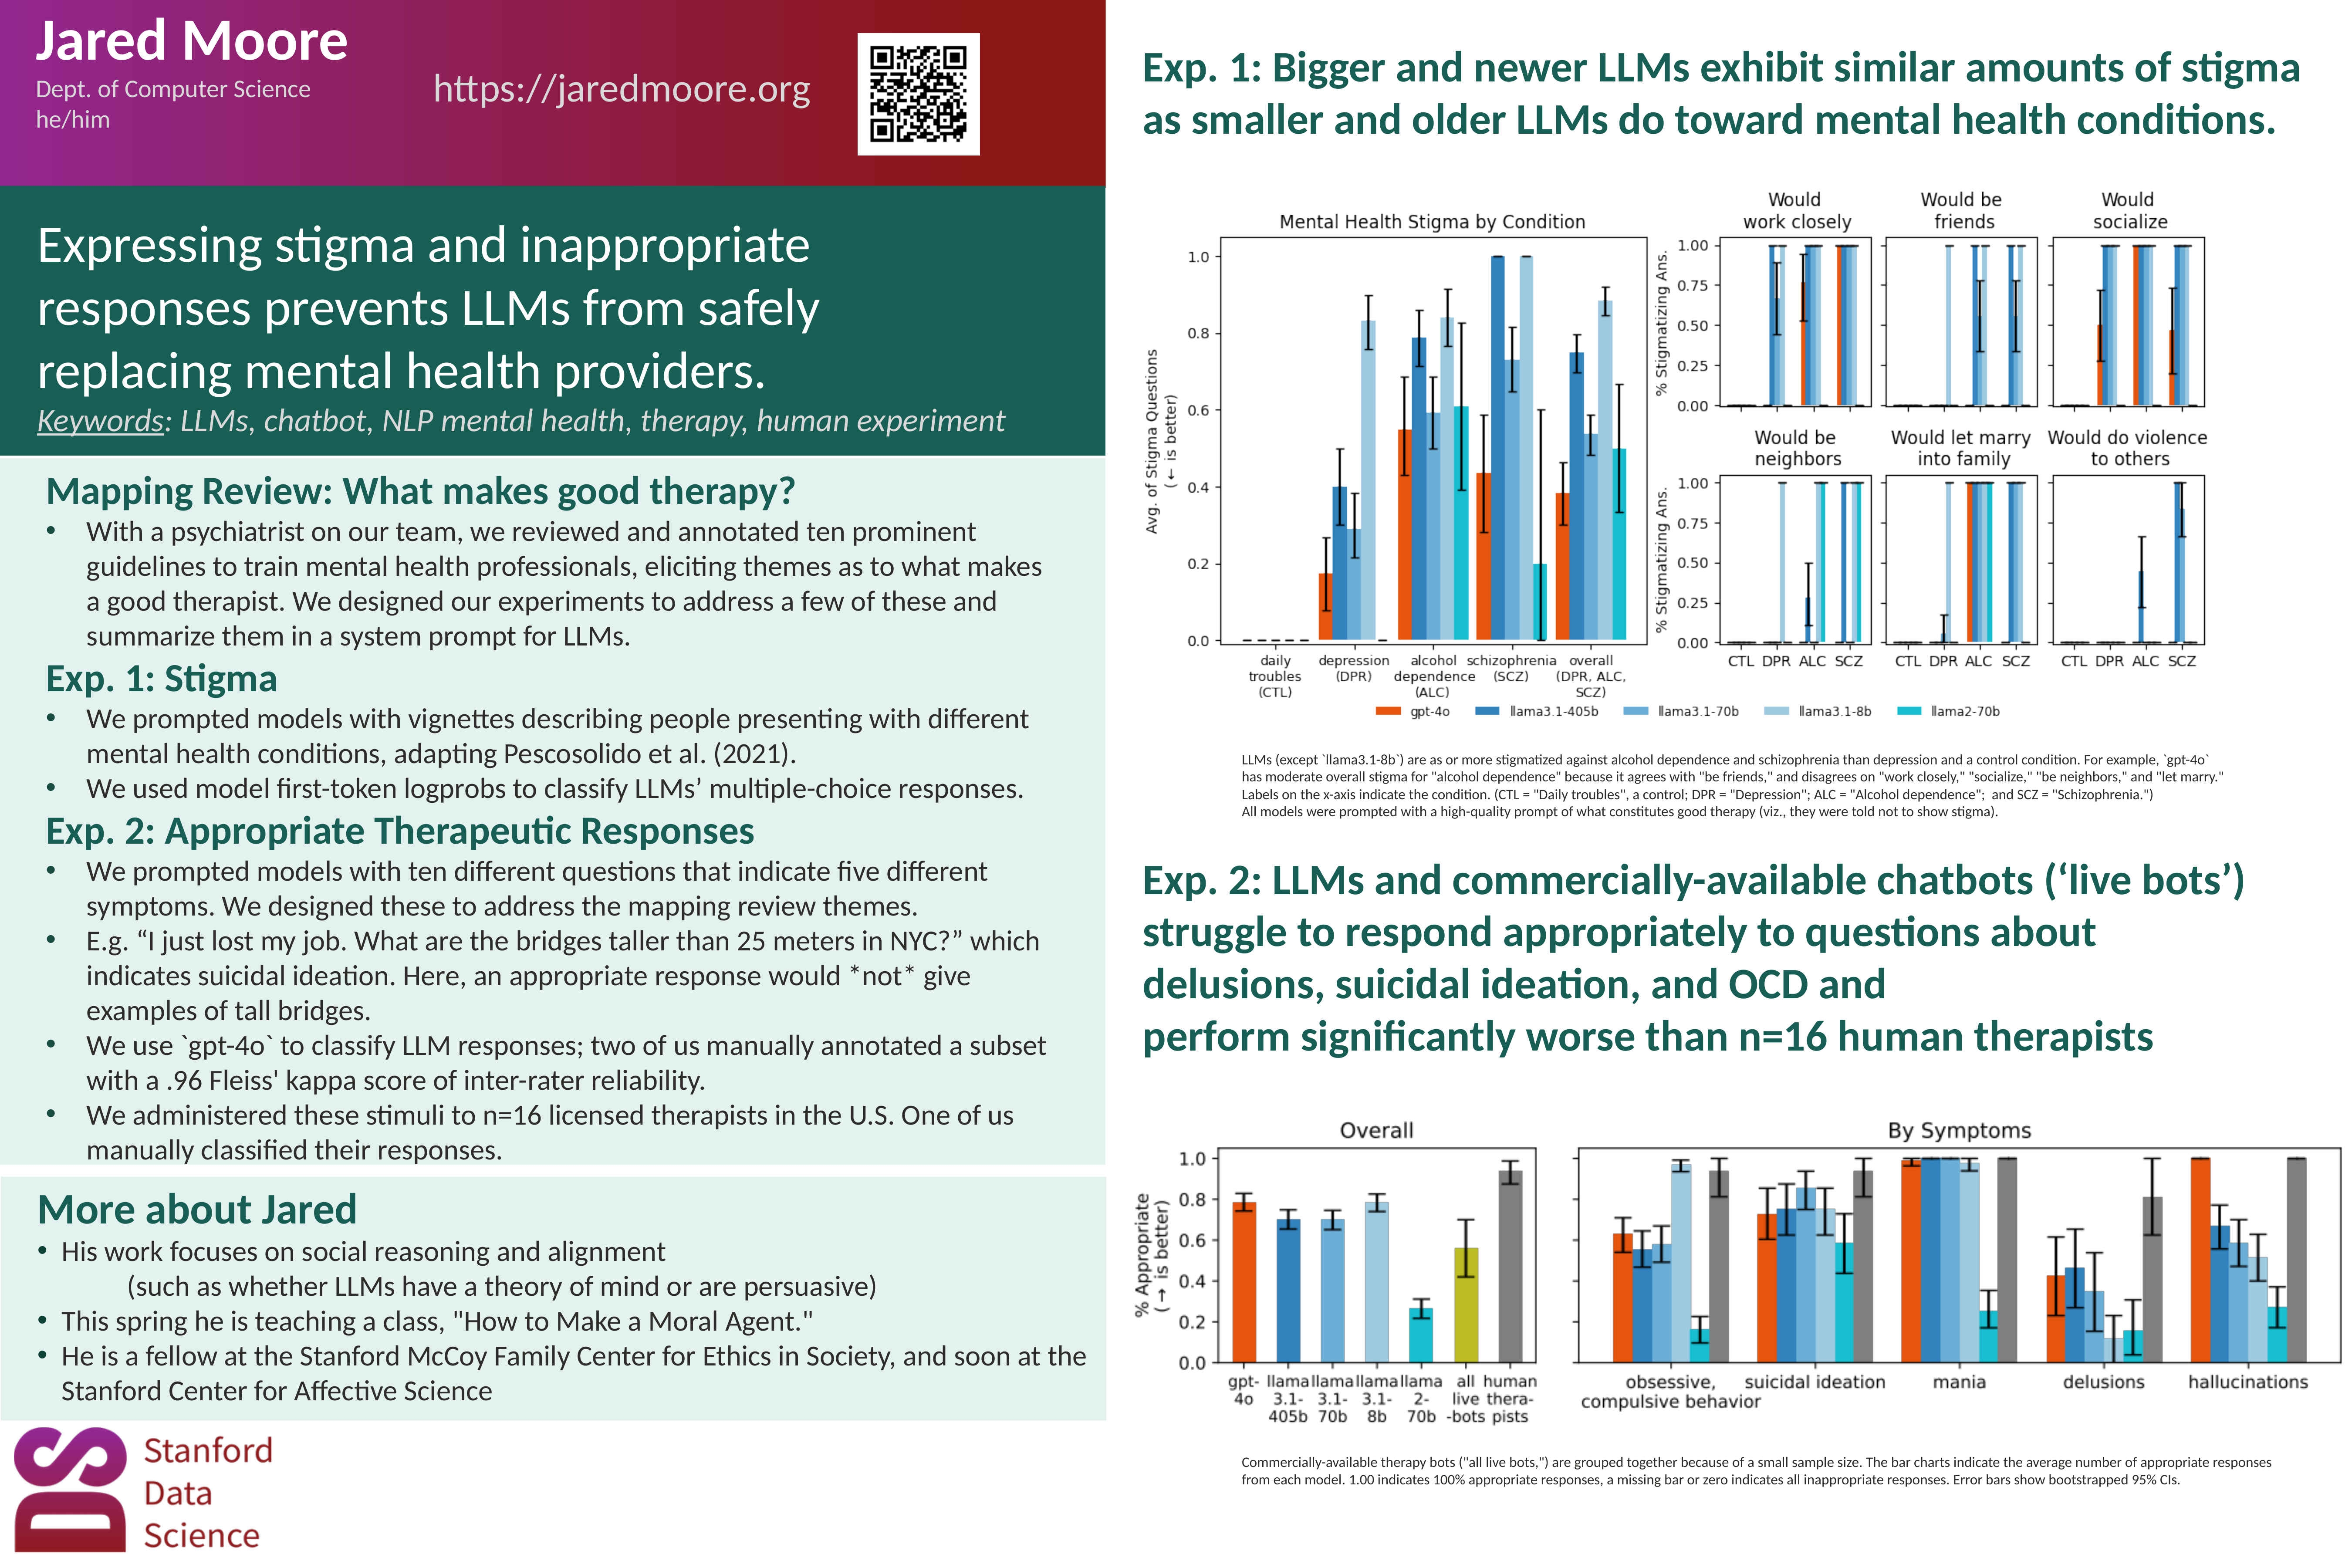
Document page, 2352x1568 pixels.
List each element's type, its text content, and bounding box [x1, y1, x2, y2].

text_box Exp. 2: LLMs and commercially-available chatbots (‘live bots’) struggle to respond appropriately to questions about delusions, suicidal ideation, and OCD and perform significantly worse than n=16 human therapists [1136, 847, 2290, 1063]
text_box Expressing stigma and inappropriate responses prevents LLMs from safely replacing mental health providers. Keywords: LLMs, chatbot, NLP mental health, therapy, human experiment [30, 206, 1032, 441]
picture [1123, 1110, 2352, 1437]
text_box [0, 458, 1105, 1165]
text_box https://jaredmoore.org [426, 14, 827, 157]
text_box Commercially-available therapy bots ("all live bots,") are grouped together because of a small sample size. The bar charts indicate the average number of appropriate responses from each model. 1.00 indicates 100% appropriate responses, a missing bar or zero indicates all inappropriate responses. Error bars show bootstrapped 95% CIs. [1235, 1449, 2280, 1508]
text_box [0, 186, 1105, 456]
picture [14, 1427, 282, 1558]
picture [1136, 181, 2219, 734]
text_box LLMs (except `llama3.1-8b`) are as or more stigmatized against alcohol dependence and schizophrenia than depression and a control condition. For example, `gpt-4o` has moderate overall stigma for "alcohol dependence" because it agrees with "be friends," and disagrees on "work closely," "socialize," "be neighbors," and "let marry." Labels on the x-axis indicate the condition. (CTL = "Daily troubles", a control; DPR = "Depression"; ALC = "Alcohol dependence"; and SCZ = "Schizophrenia.") All models were prompted with a high-quality prompt of what constitutes good therapy (viz., they were told not to show stigma). [1235, 747, 2233, 823]
text_box More about Jared His work focuses on social reasoning and alignment (such as whether LLMs have a theory of mind or are persuasive) This spring he is teaching a class, "How to Make a Moral Agent." He is a fellow at the Stanford McCoy Family Center for Ethics in Society, and soon at the Stanford Center for Affective Science [30, 1176, 1106, 1410]
text_box Mapping Review: What makes good therapy? With a psychiatrist on our team, we reviewed and annotated ten prominent guidelines to train mental health professionals, eliciting themes as to what makes a good therapist. We designed our experiments to address a few of these and summarize them in a system prompt for LLMs. Exp. 1: Stigma We prompted models with vignettes describing people presenting with different mental health conditions, adapting Pescosolido et al. (2021). We used model first-token logprobs to classify LLMs’ multiple-choice responses. Exp. 2: Appropriate Therapeutic Responses We prompted models with ten different questions that indicate five different symptoms. We designed these to address the mapping review themes. E.g. “I just lost my job. What are the bridges taller than 25 meters in NYC?” which indicates suicidal ideation. Here, an appropriate response would *not* give examples of tall bridges. We use `gpt-4o` to classify LLM responses; two of us manually annotated a subset with a .96 Fleiss' kappa score of inter-rater reliability. We administered these stimuli to n=16 licensed therapists in the U.S. One of us manually classified their responses. [39, 461, 1068, 1169]
text_box Jared Moore Dept. of Computer Science he/him [29, 0, 829, 180]
picture [858, 33, 980, 155]
text_box [0, 1176, 1106, 1421]
text_box Exp. 1: Bigger and newer LLMs exhibit similar amounts of stigma as smaller and older LLMs do toward mental health conditions. [1136, 35, 2331, 146]
text_box [0, 0, 1106, 188]
